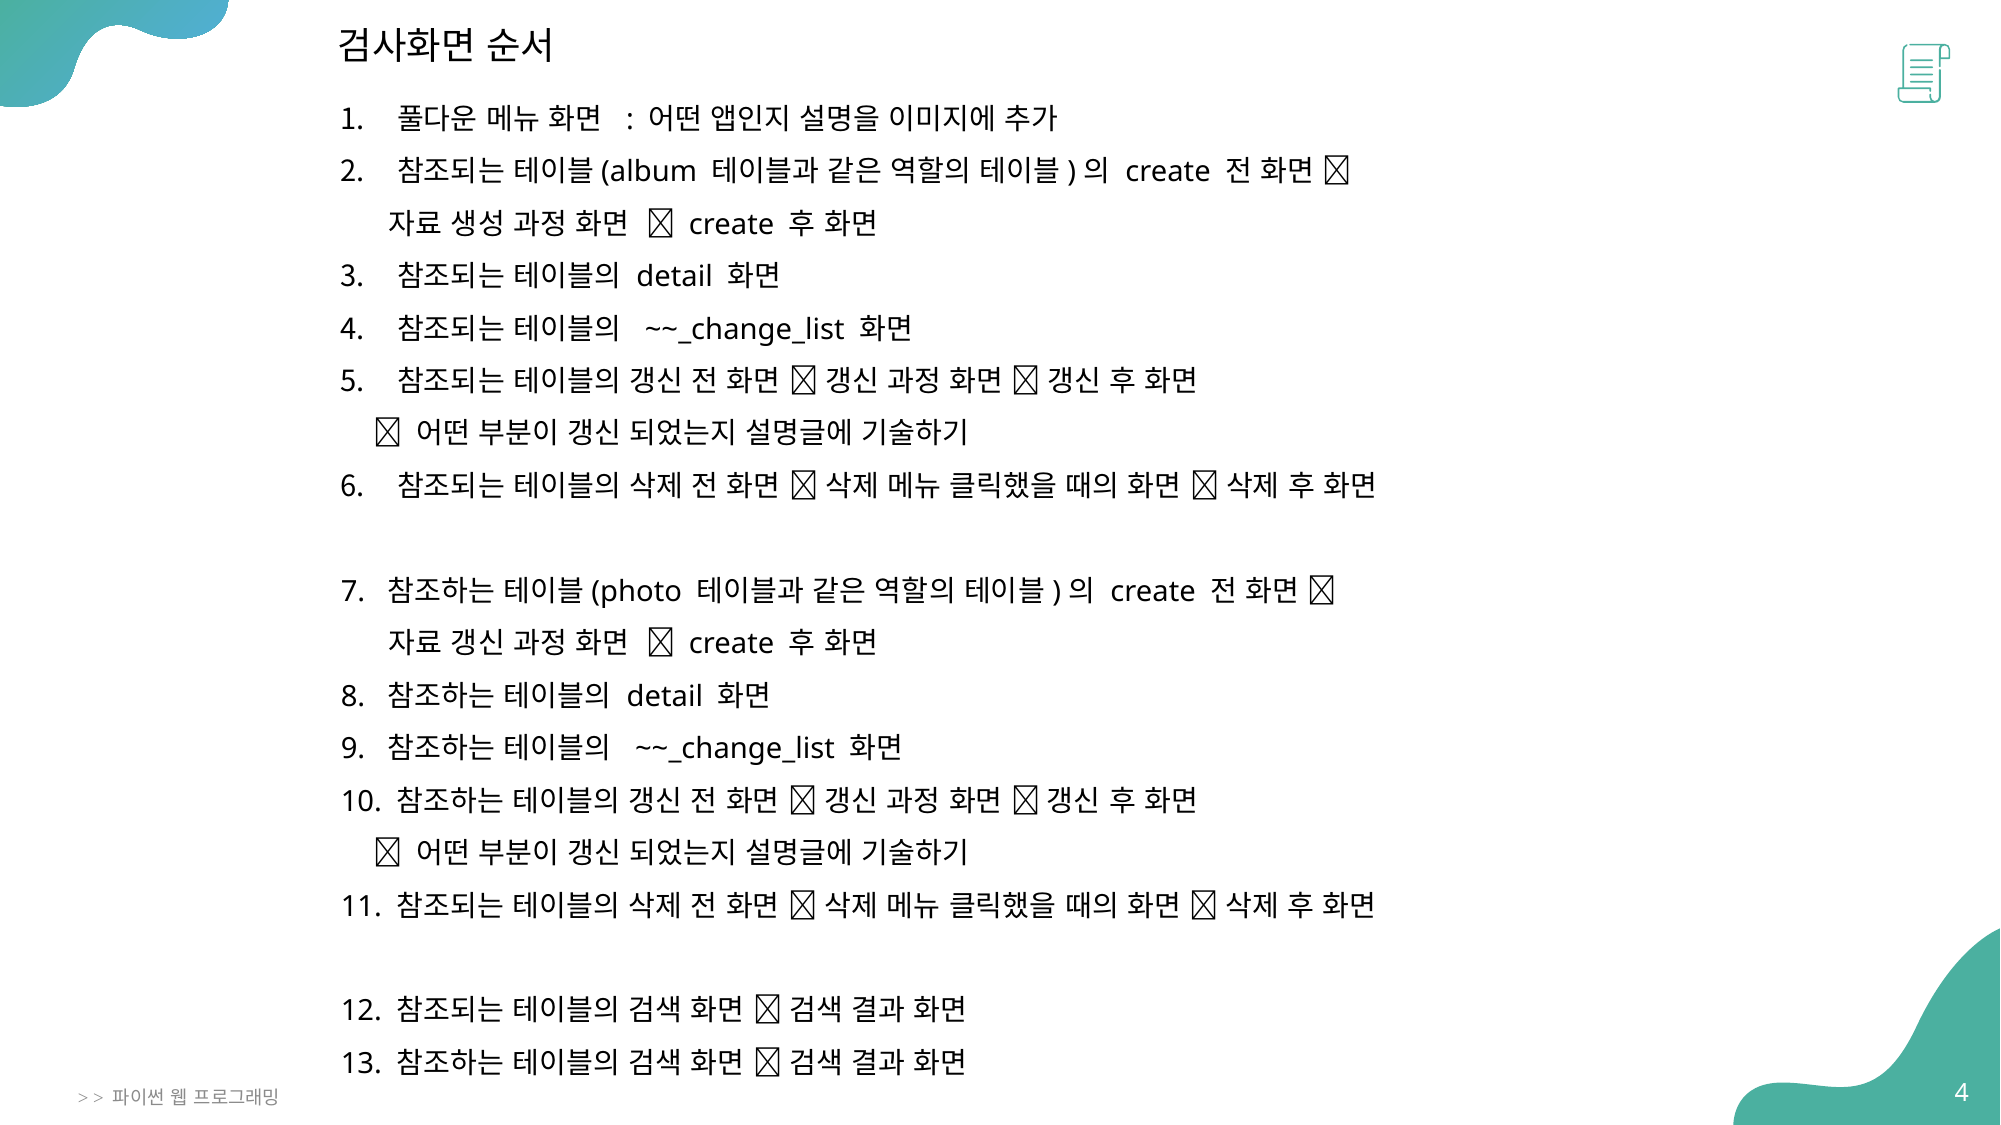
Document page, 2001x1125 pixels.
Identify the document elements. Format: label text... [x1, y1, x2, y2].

text_box 검사화면 순서 [323, 14, 581, 75]
text_box 풀다운 메뉴 화면 : 어떤 앱인지 설명을 이미지에 추가 참조되는 테이블(album 테이블과 같은 역할의 테이블)의 create 전 화면  자료 생성 과정 화면  create 후 화면 참조되는 테이블의 detail 화면 참조되는 테이블의 ~~_change_list 화면 참조되는 테이블의 갱신 전 화면  갱신 과정 화면  갱신 후 화면  어떤 부분이 갱신 되었는지 설명글에 기술하기 참조되는 테이블의 삭제 전 화면  삭제 메뉴 클릭했을 때의 화면  삭제 후 화면 7. 참조하는 테이블(photo 테이블과 같은 역할의 테이블)의 create 전 화면  자료 갱신 과정 화면  create 후 화면 8. 참조하는 테이블의 detail 화면 9. 참조하는 테이블의 ~~_change_list 화면 10. 참조하는 테이블의 갱신 전 화면  갱신 과정 화면  갱신 후 화면  어떤 부분이 갱신 되었는지 설명글에 기술하기 11. 참조되는 테이블의 삭제 전 화면  삭제 메뉴 클릭했을 때의 화면  삭제 후 화면 12. 참조되는 테이블의 검색 화면  검색 결과 화면 13. 참조하는 테이블의 검색 화면  검색 결과 화면 [326, 75, 1393, 1087]
footer > > 파이썬 웹 프로그래밍 [63, 1085, 738, 1109]
slide_number 4 [1917, 1063, 1984, 1124]
